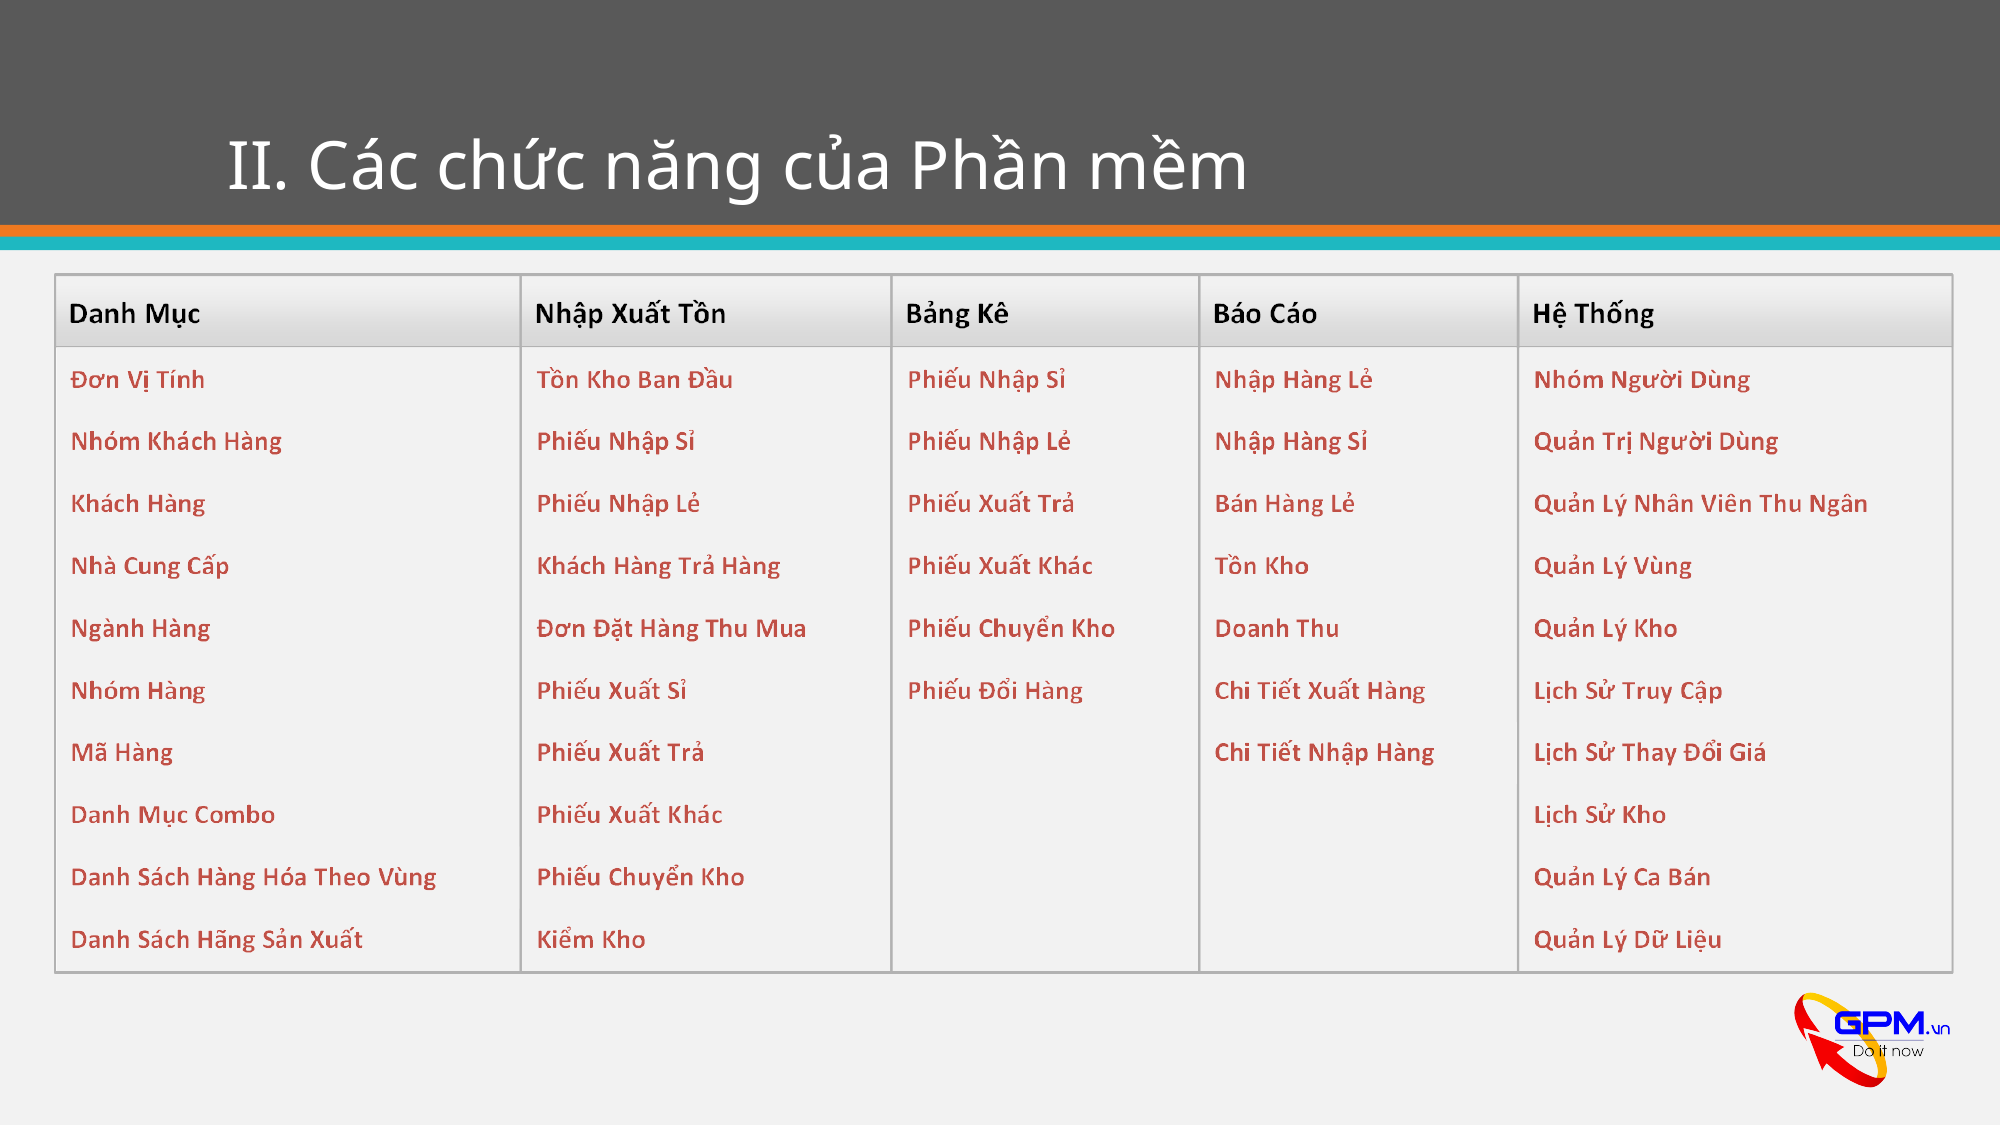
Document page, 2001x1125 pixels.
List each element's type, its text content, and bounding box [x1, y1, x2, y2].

title II. Các chức năng của Phần mềm [212, 41, 1788, 212]
picture [50, 272, 1957, 1125]
